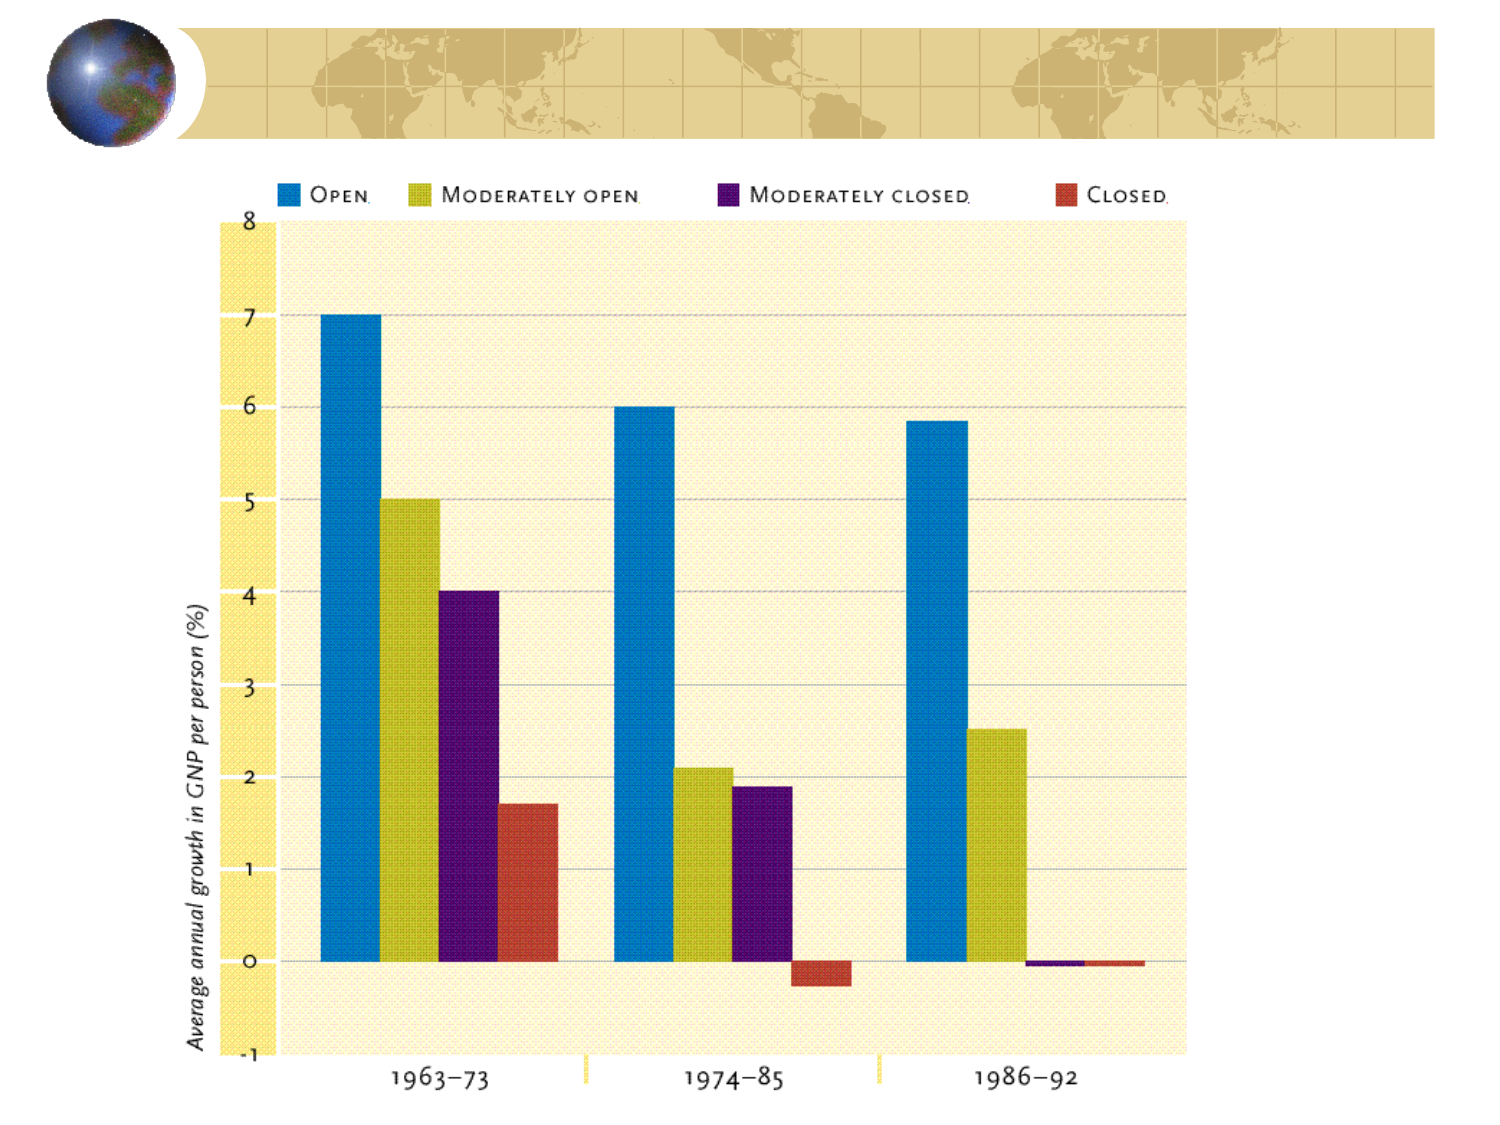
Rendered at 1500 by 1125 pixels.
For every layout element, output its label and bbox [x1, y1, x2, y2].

picture [42, 14, 190, 151]
list [170, 175, 1208, 1096]
